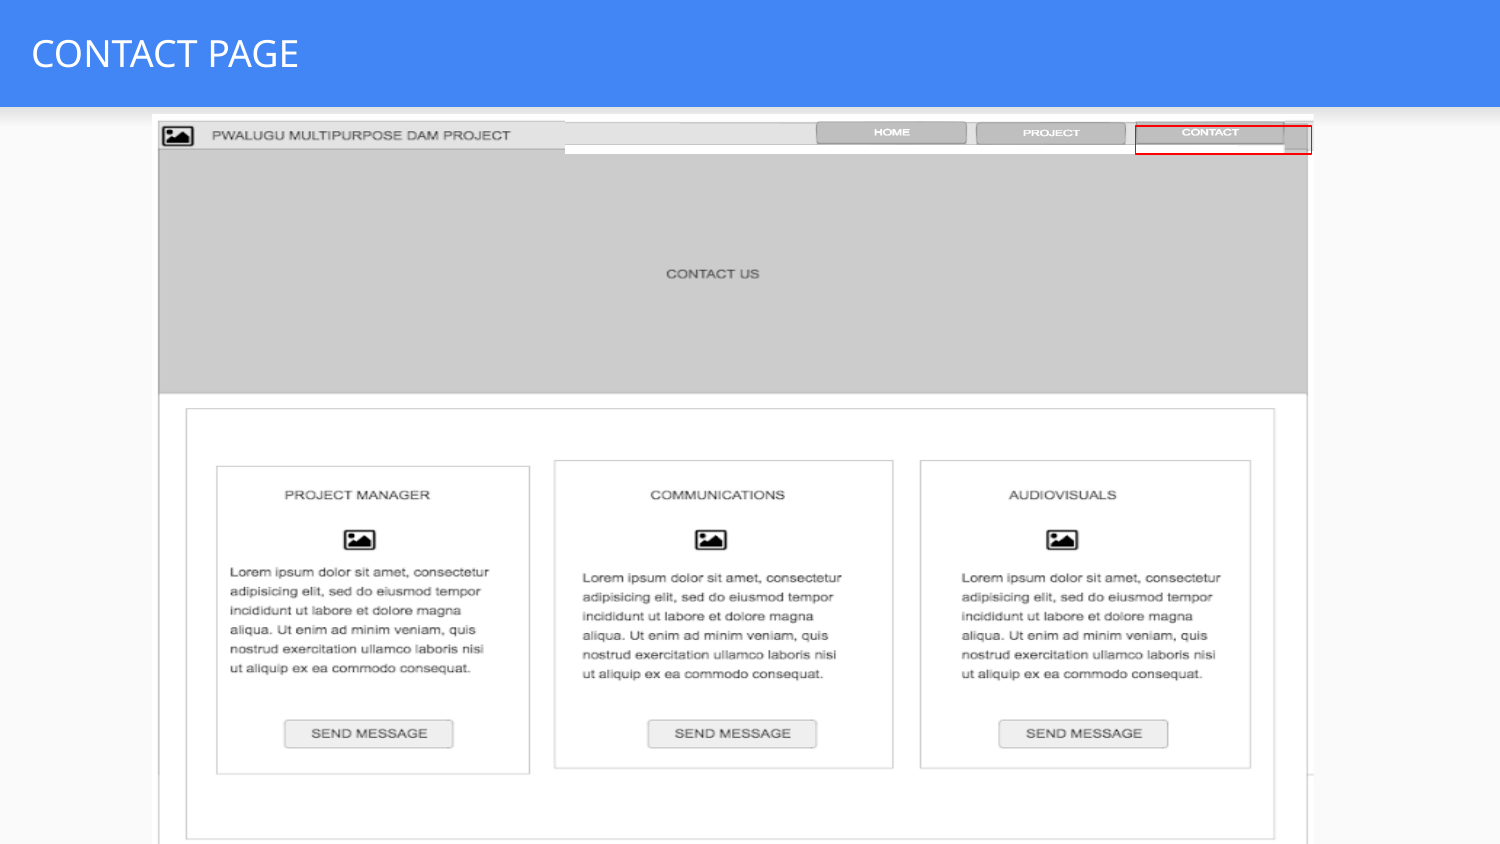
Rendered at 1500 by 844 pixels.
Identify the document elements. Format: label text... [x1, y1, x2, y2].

picture [151, 114, 1314, 844]
title CONTACT PAGE [16, 2, 1065, 102]
